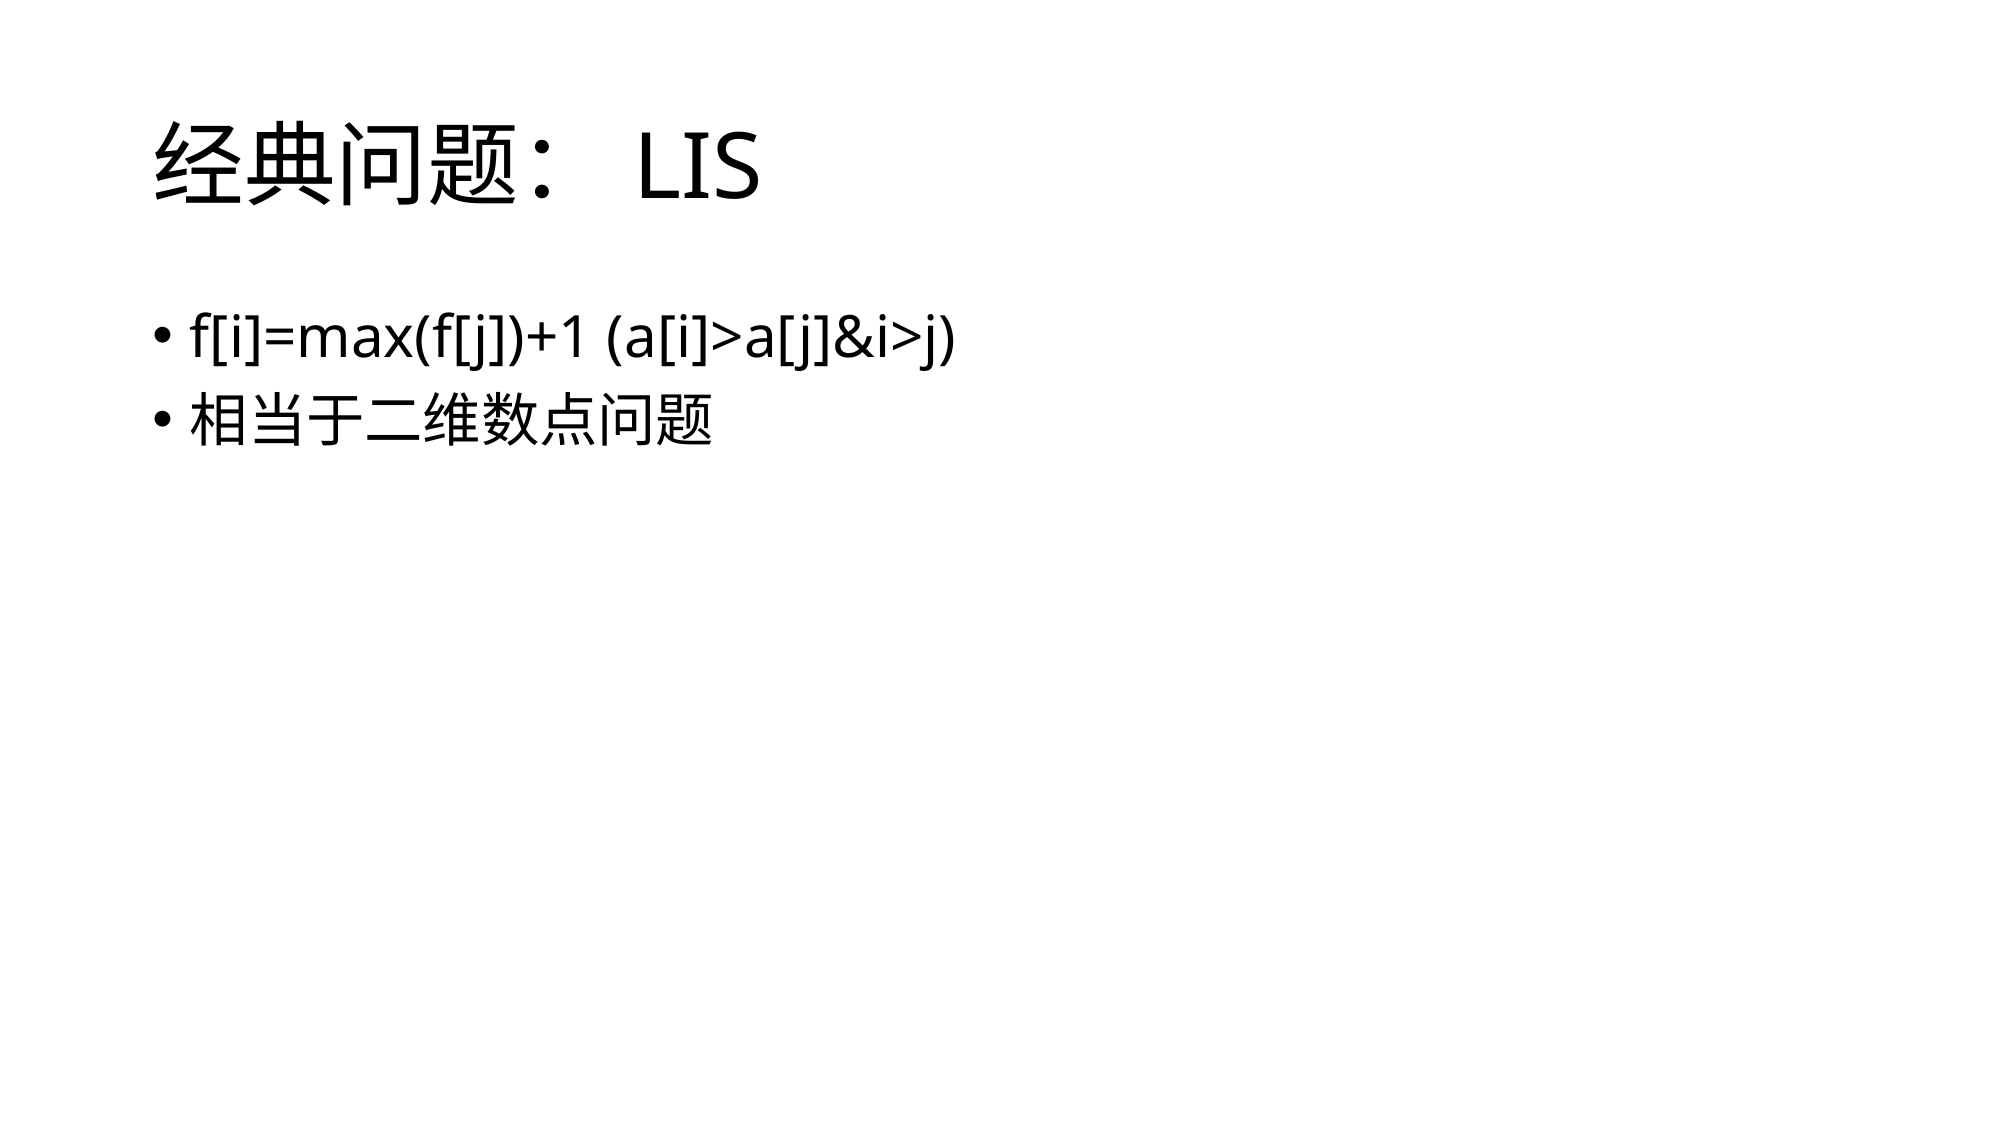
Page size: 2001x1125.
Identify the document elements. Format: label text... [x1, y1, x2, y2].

list f[i]=max(f[j])+1 (a[i]>a[j]&i>j) 相当于二维数点问题 [137, 299, 1863, 1014]
title 经典问题：LIS [137, 59, 1863, 278]
